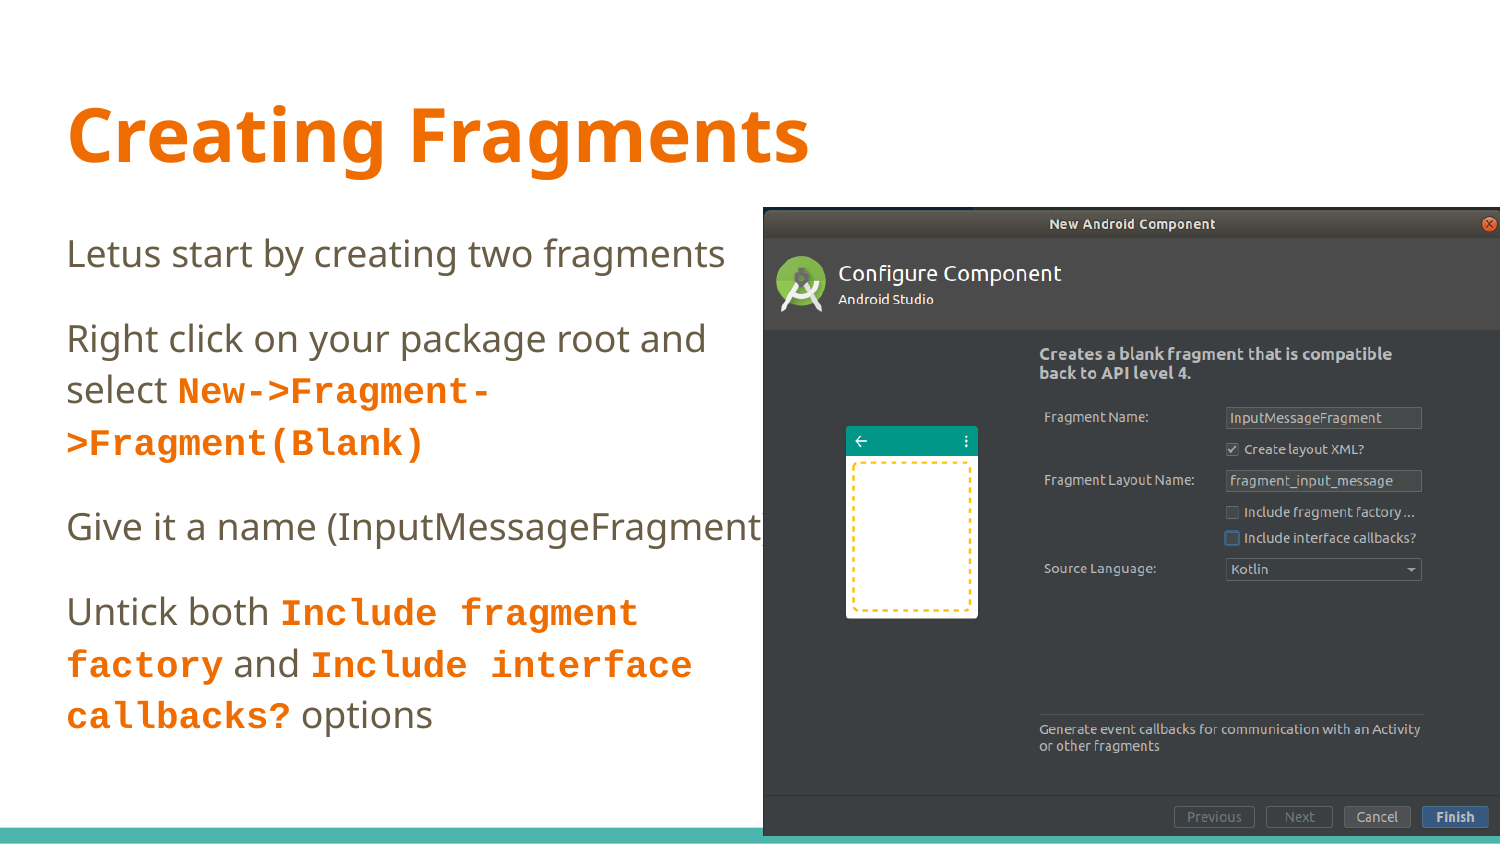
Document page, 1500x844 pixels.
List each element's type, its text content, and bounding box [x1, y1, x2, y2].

list Letus start by creating two fragments Right click on your package root and select New->Fragment->Fragment(Blank) Give it a name (InputMessageFragment) Untick both Include fragment factory and Include interface callbacks? options [51, 207, 762, 750]
title Creating Fragments [51, 72, 1449, 189]
picture [763, 207, 1500, 836]
